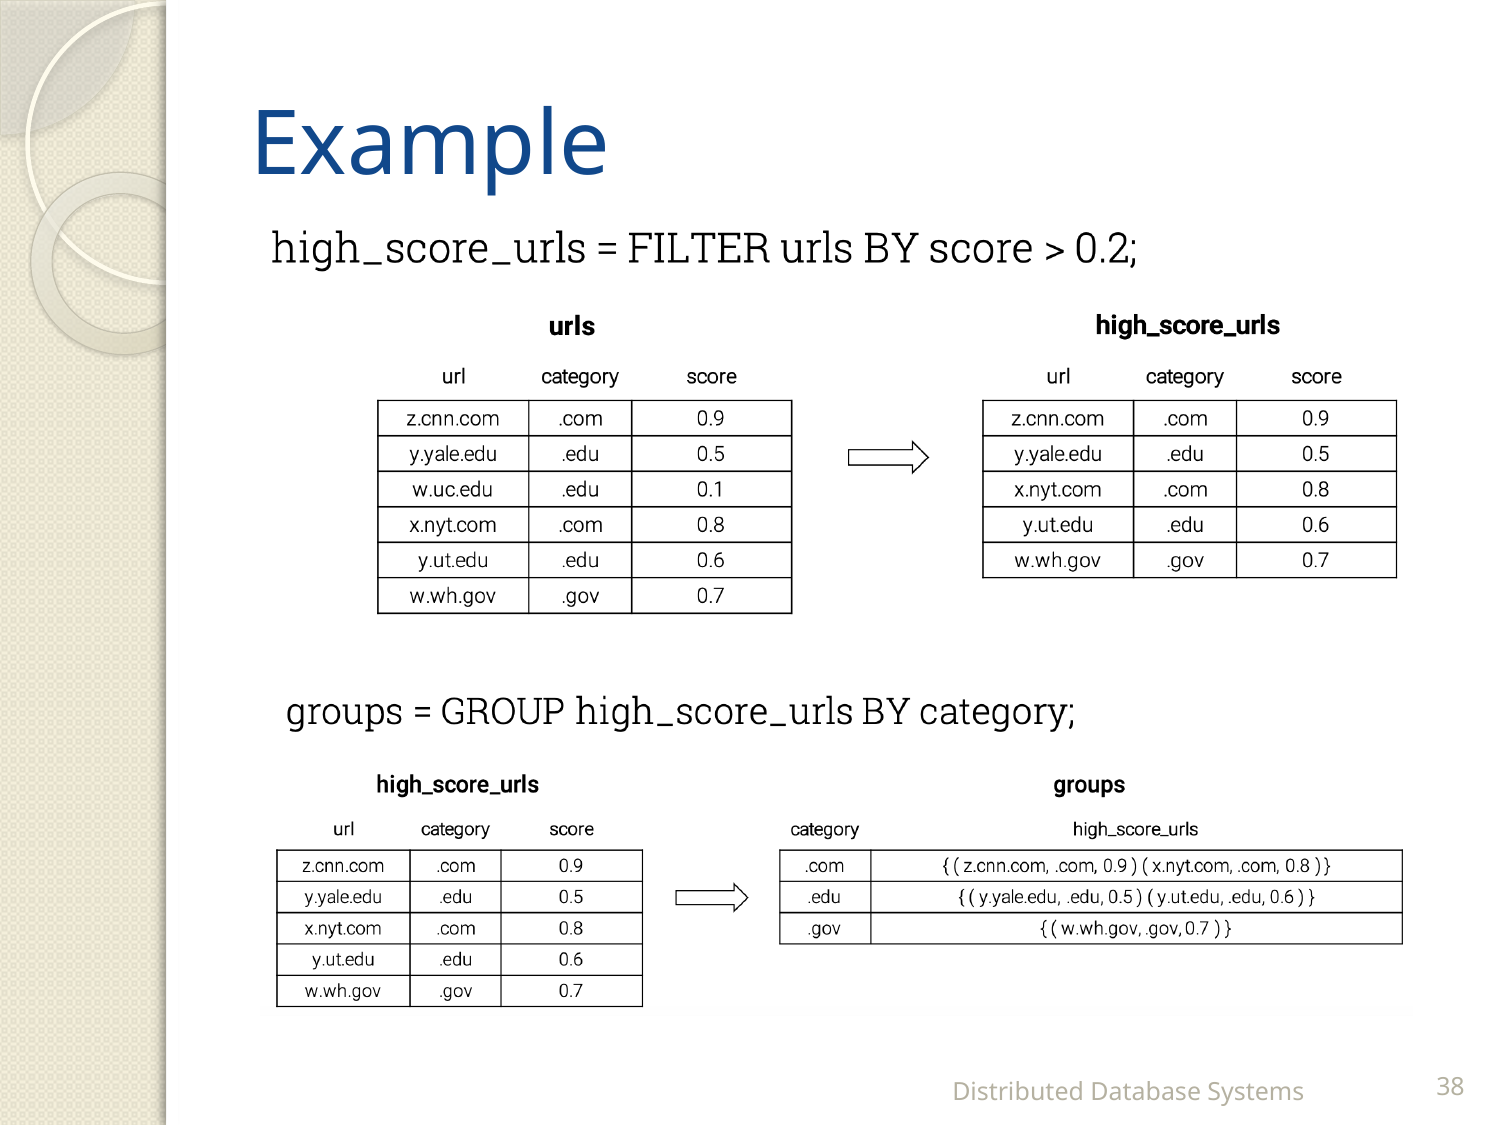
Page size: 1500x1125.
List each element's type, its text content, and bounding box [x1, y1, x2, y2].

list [259, 206, 1413, 634]
slide_number 38 [1413, 1034, 1488, 1113]
title Example [235, 45, 1466, 233]
picture [259, 692, 1413, 1017]
footer Distributed Database Systems [937, 1034, 1413, 1113]
